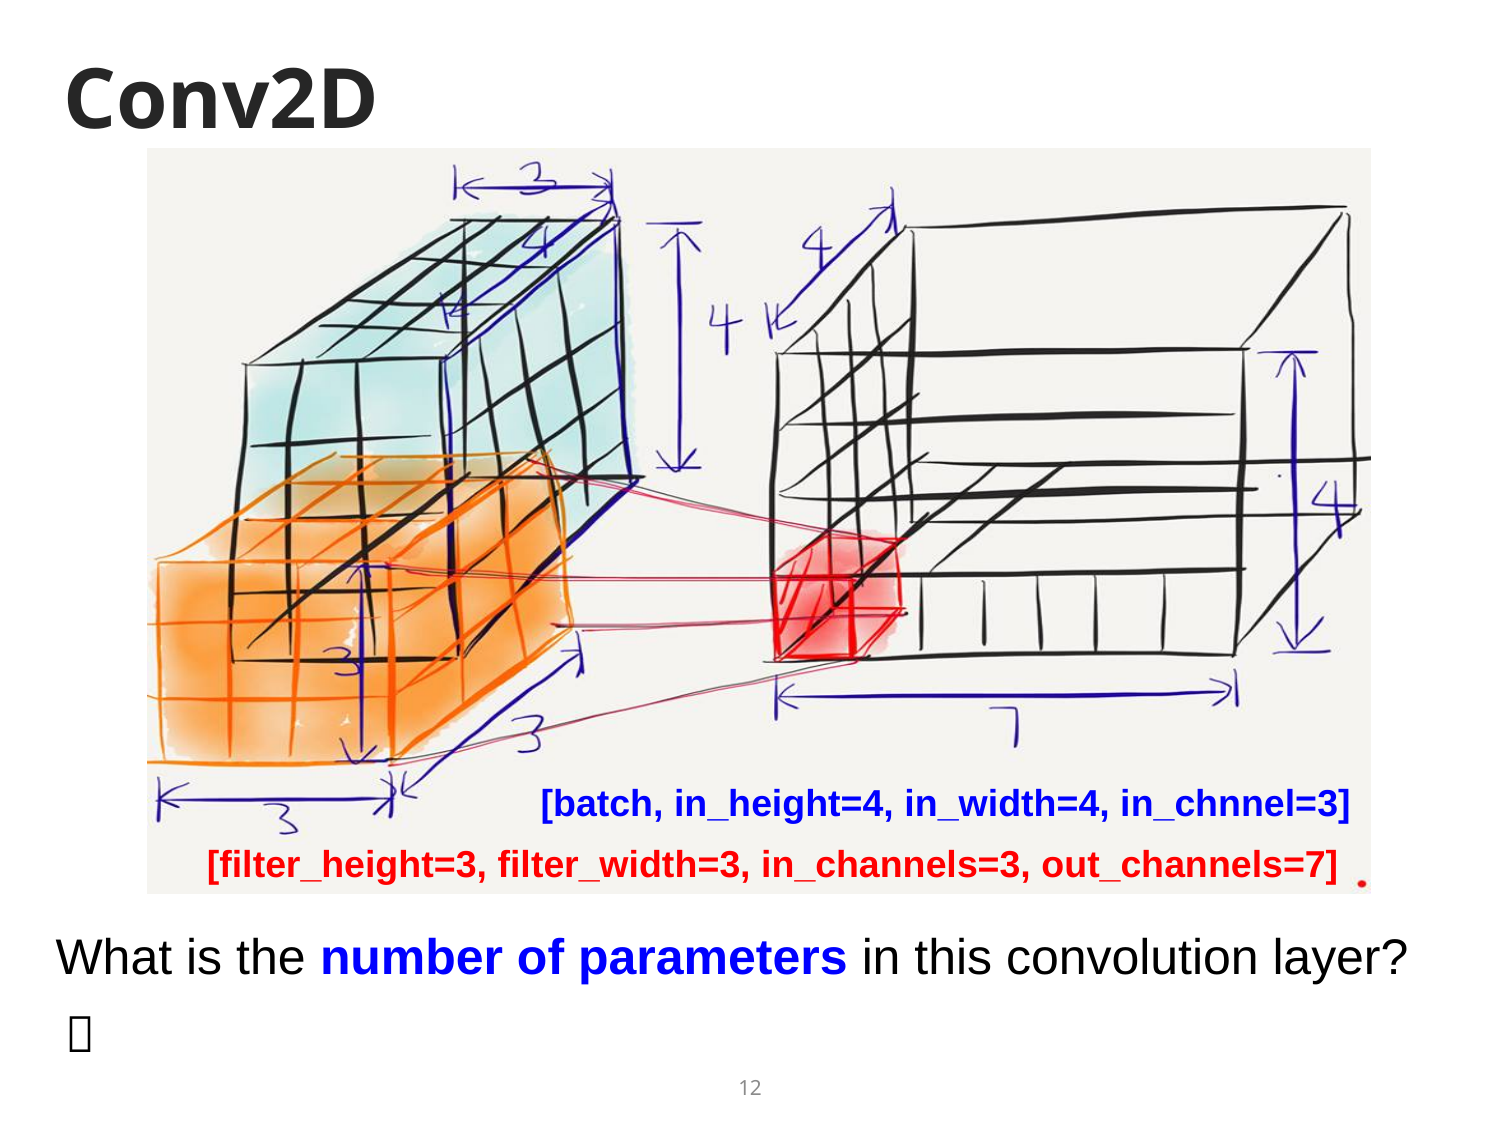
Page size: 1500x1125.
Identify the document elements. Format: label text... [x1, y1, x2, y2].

title Conv2D [48, 41, 1456, 149]
picture [147, 148, 1371, 894]
slide_number 12 [575, 1058, 925, 1119]
text_box What is the number of parameters in this convolution layer? [40, 916, 1497, 992]
